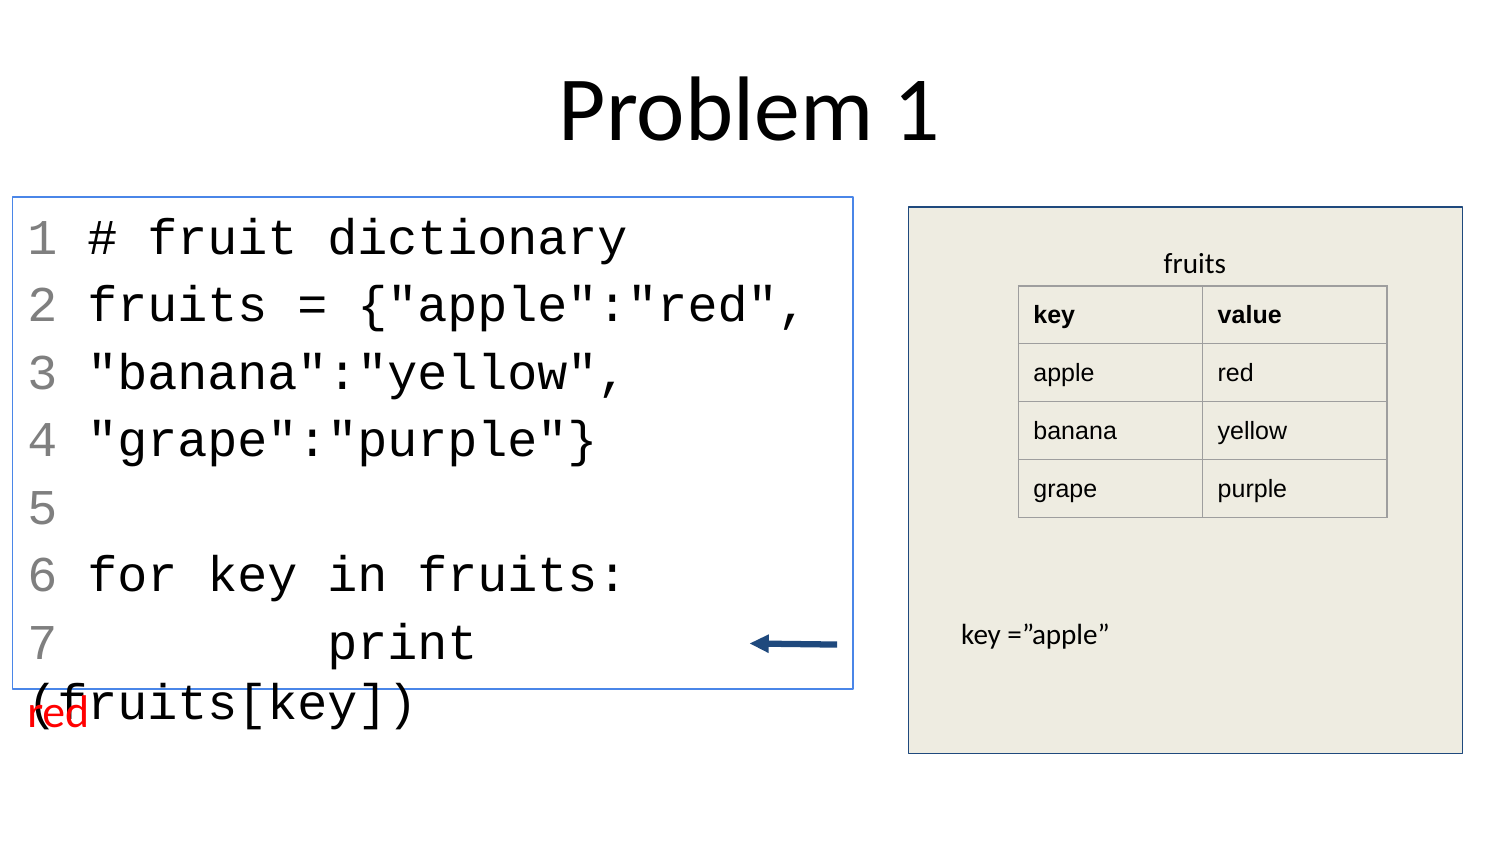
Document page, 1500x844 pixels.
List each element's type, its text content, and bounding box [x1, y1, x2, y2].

table_cell banana [1019, 402, 1202, 459]
title Problem 1 [75, 33, 1425, 175]
list 1 # fruit dictionary 2 fruits = {"apple":"red", 3 "banana":"yellow", 4 "grape":"purple"} 5 6 for key in fruits: 7 print (fruits[key]) [12, 196, 854, 690]
text_box key =”apple” [946, 600, 1261, 677]
table_header key [1019, 287, 1202, 343]
table_header value [1203, 287, 1386, 343]
text_box fruits [1148, 229, 1362, 281]
table_cell red [1203, 344, 1386, 401]
table_cell grape [1019, 460, 1202, 517]
table_cell yellow [1203, 402, 1386, 459]
table_cell apple [1019, 344, 1202, 401]
text_box [908, 206, 1463, 754]
table_cell purple [1203, 460, 1386, 517]
text_box red [12, 666, 327, 744]
